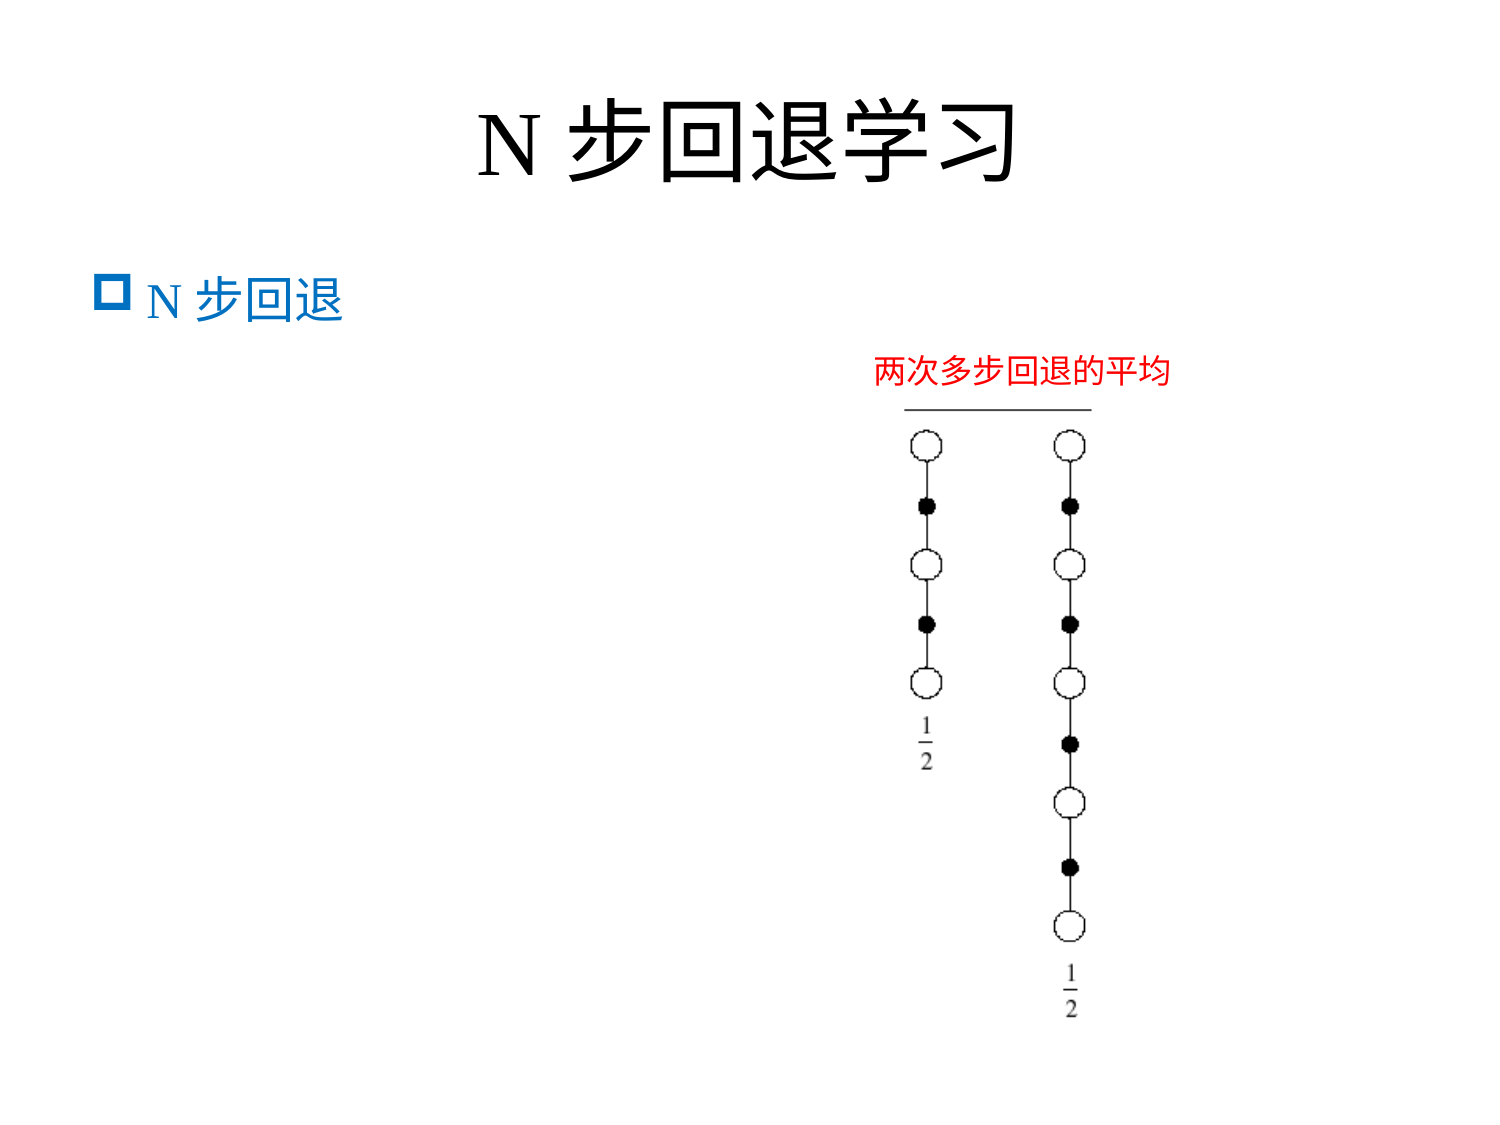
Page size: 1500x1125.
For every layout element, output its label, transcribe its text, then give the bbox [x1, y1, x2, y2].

title N步回退学习 [75, 45, 1425, 233]
text_box 两次多步回退的平均 [858, 342, 1188, 398]
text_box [903, 408, 1095, 1033]
